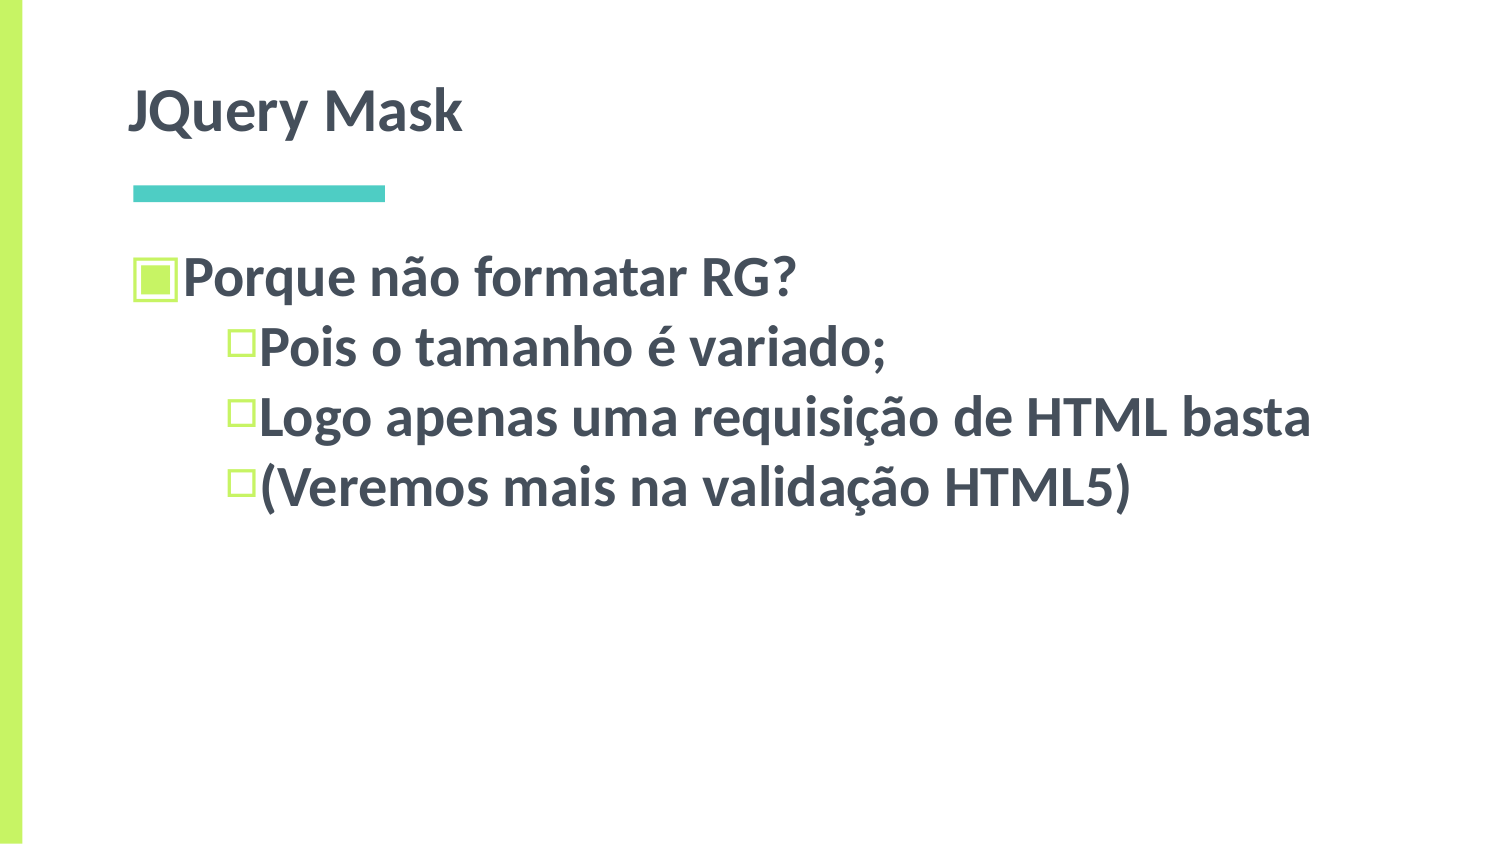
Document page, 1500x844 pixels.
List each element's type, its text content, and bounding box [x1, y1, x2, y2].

list Porque não formatar RG? Pois o tamanho é variado; Logo apenas uma requisição de HTML basta (Veremos mais na validação HTML5) [113, 222, 1387, 766]
title JQuery Mask [113, 0, 1387, 159]
